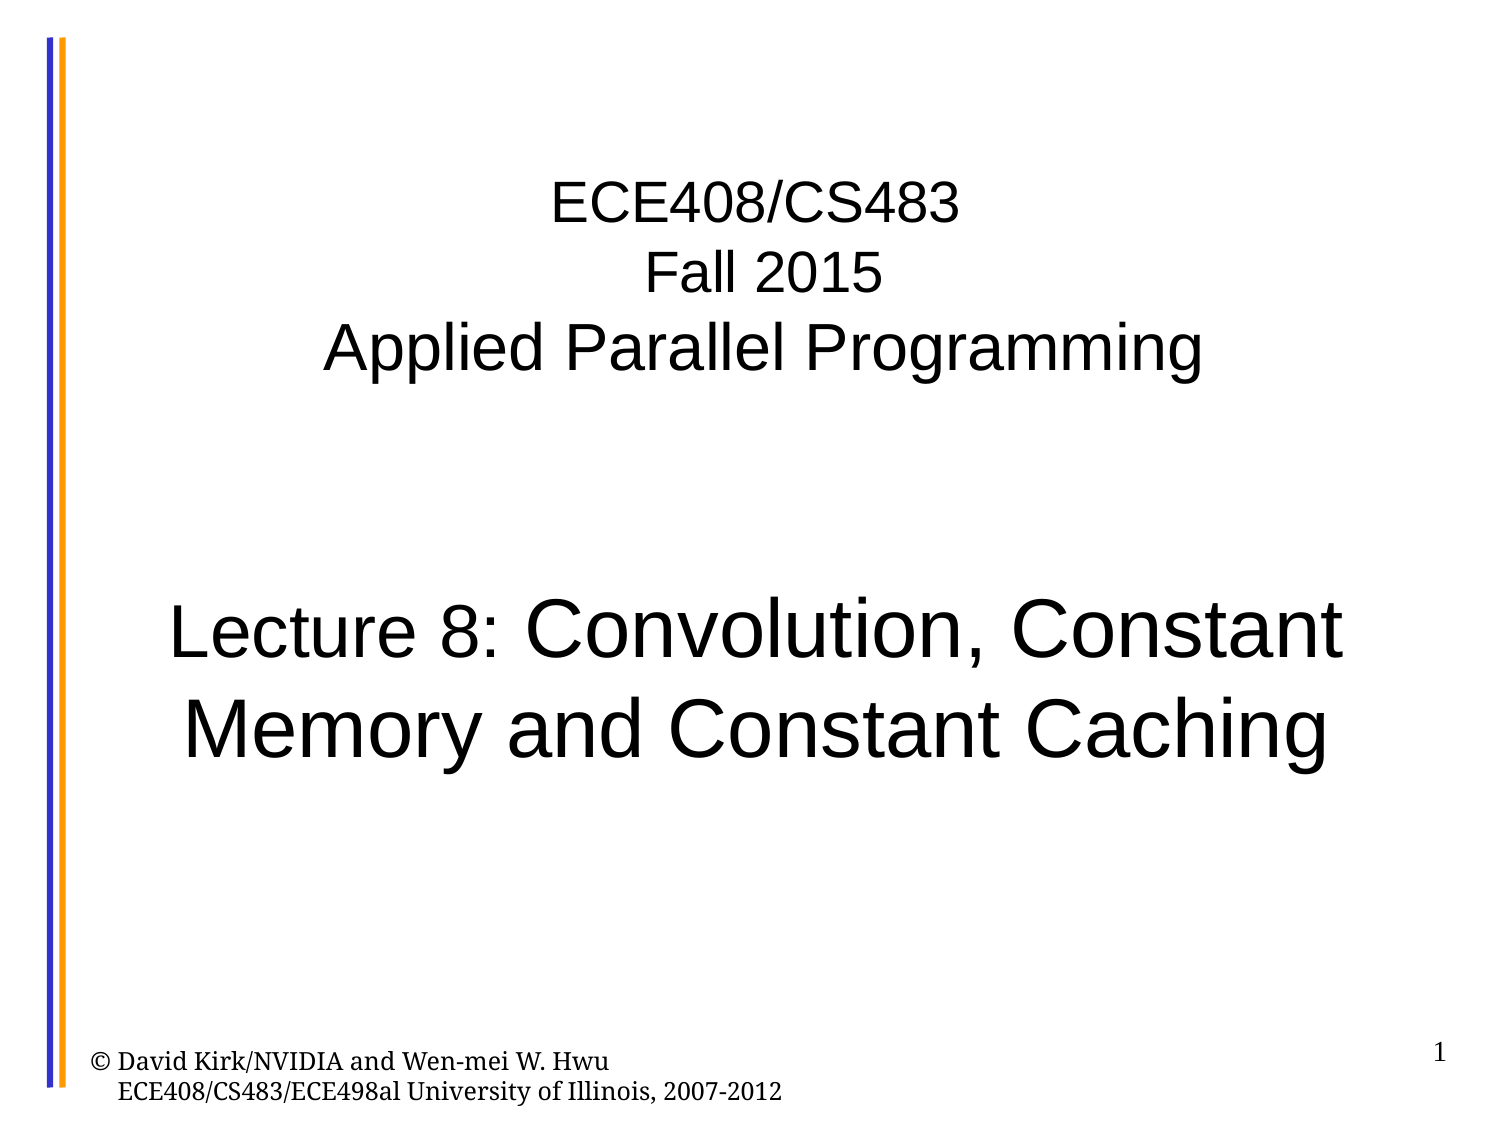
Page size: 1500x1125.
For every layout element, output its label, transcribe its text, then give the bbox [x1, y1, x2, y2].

footer © David Kirk/NVIDIA and Wen-mei W. Hwu ECE408/CS483/ECE498al University of Illinois, 2007-2012 [74, 1037, 801, 1113]
slide_number 1 [1149, 1024, 1463, 1101]
title ECE408/CS483 Fall 2015 Applied Parallel Programming Lecture 8: Convolution, Constant Memory and Constant Caching [75, 375, 1438, 563]
